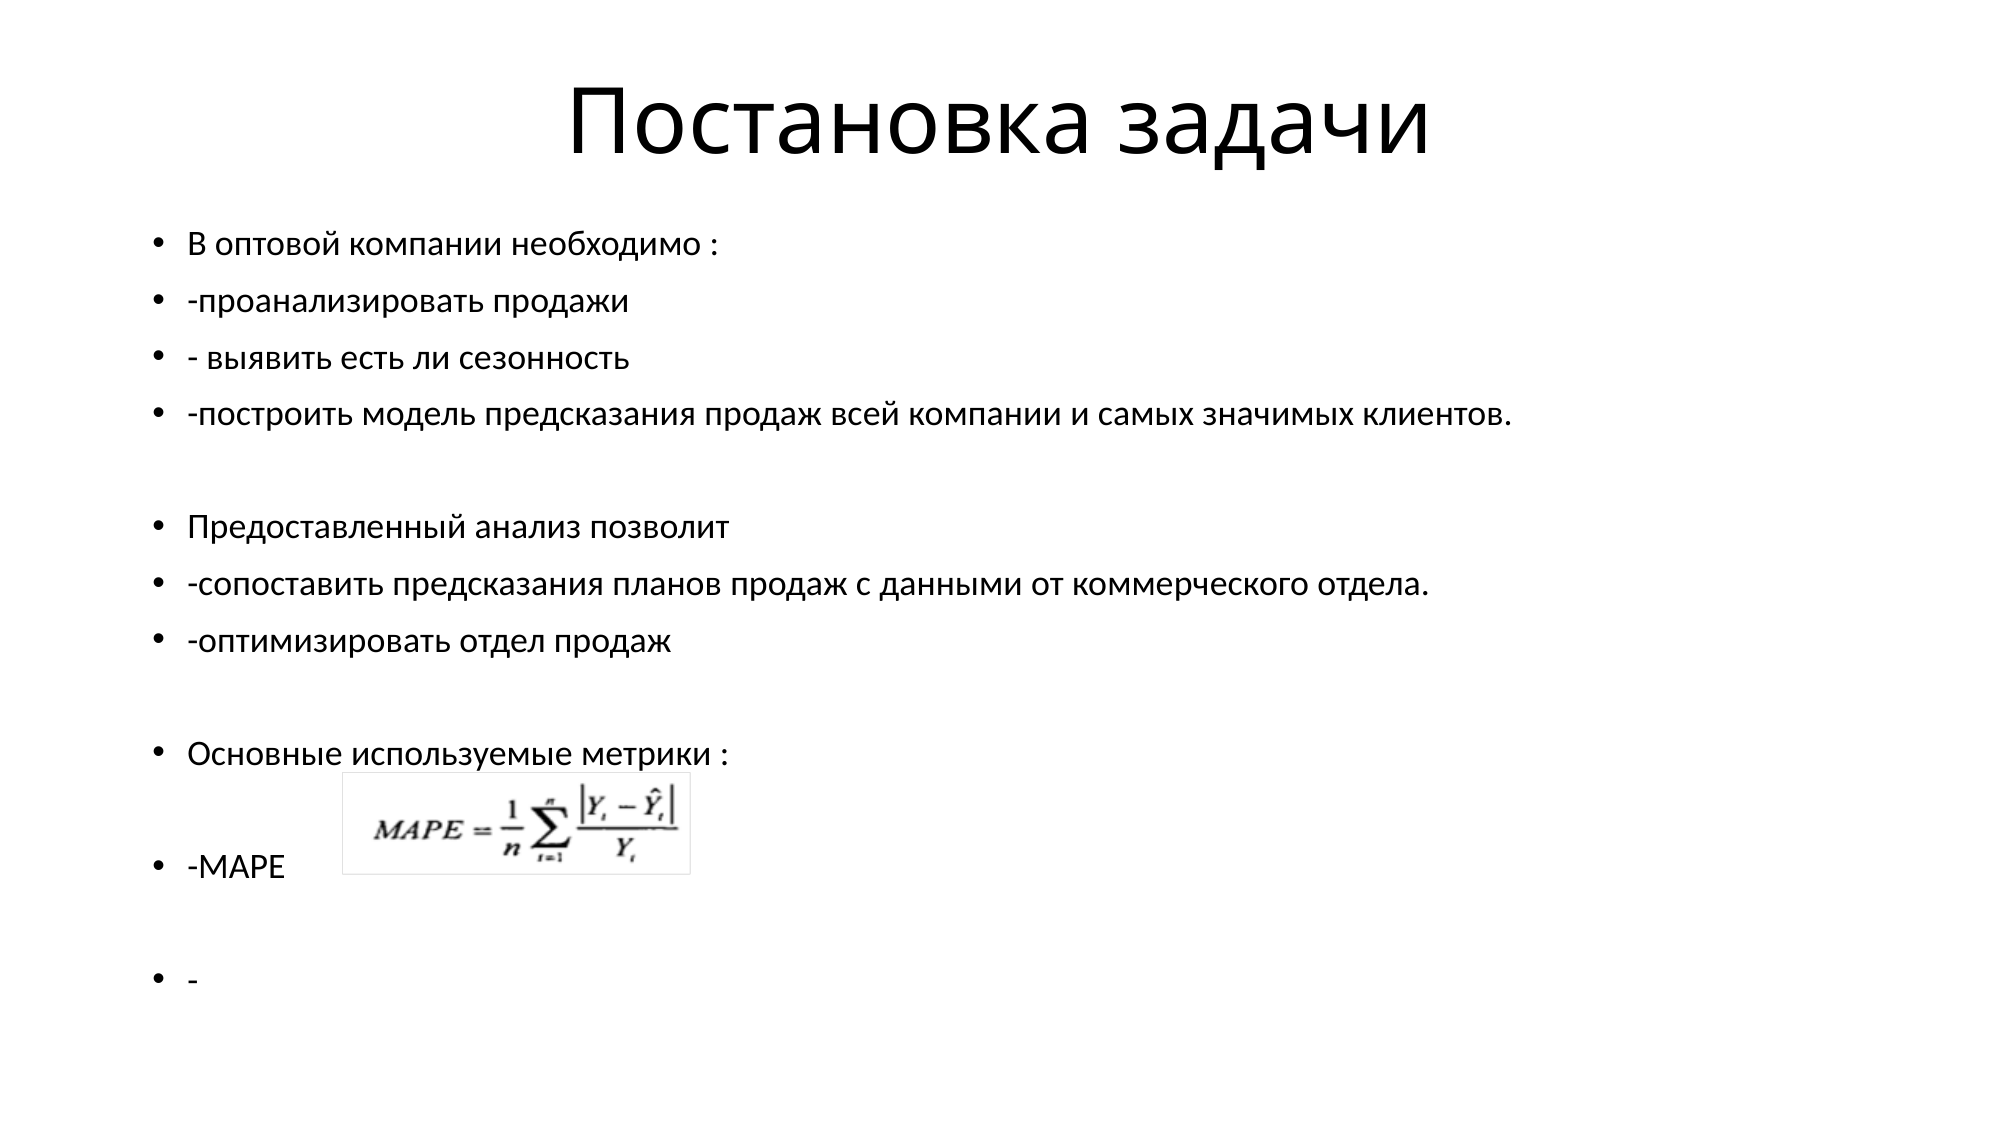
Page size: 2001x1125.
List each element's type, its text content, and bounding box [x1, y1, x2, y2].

list В оптовой компании необходимо : -проанализировать продажи - выявить есть ли сезонность -построить модель предсказания продаж всей компании и самых значимых клиентов. Предоставленный анализ позволит -сопоставить предсказания планов продаж с данными от коммерческого отдела. -оптимизировать отдел продаж Основные используемые метрики : -MAPE - [137, 217, 1863, 1014]
title Постановка задачи [137, 59, 1863, 189]
picture [341, 771, 692, 876]
